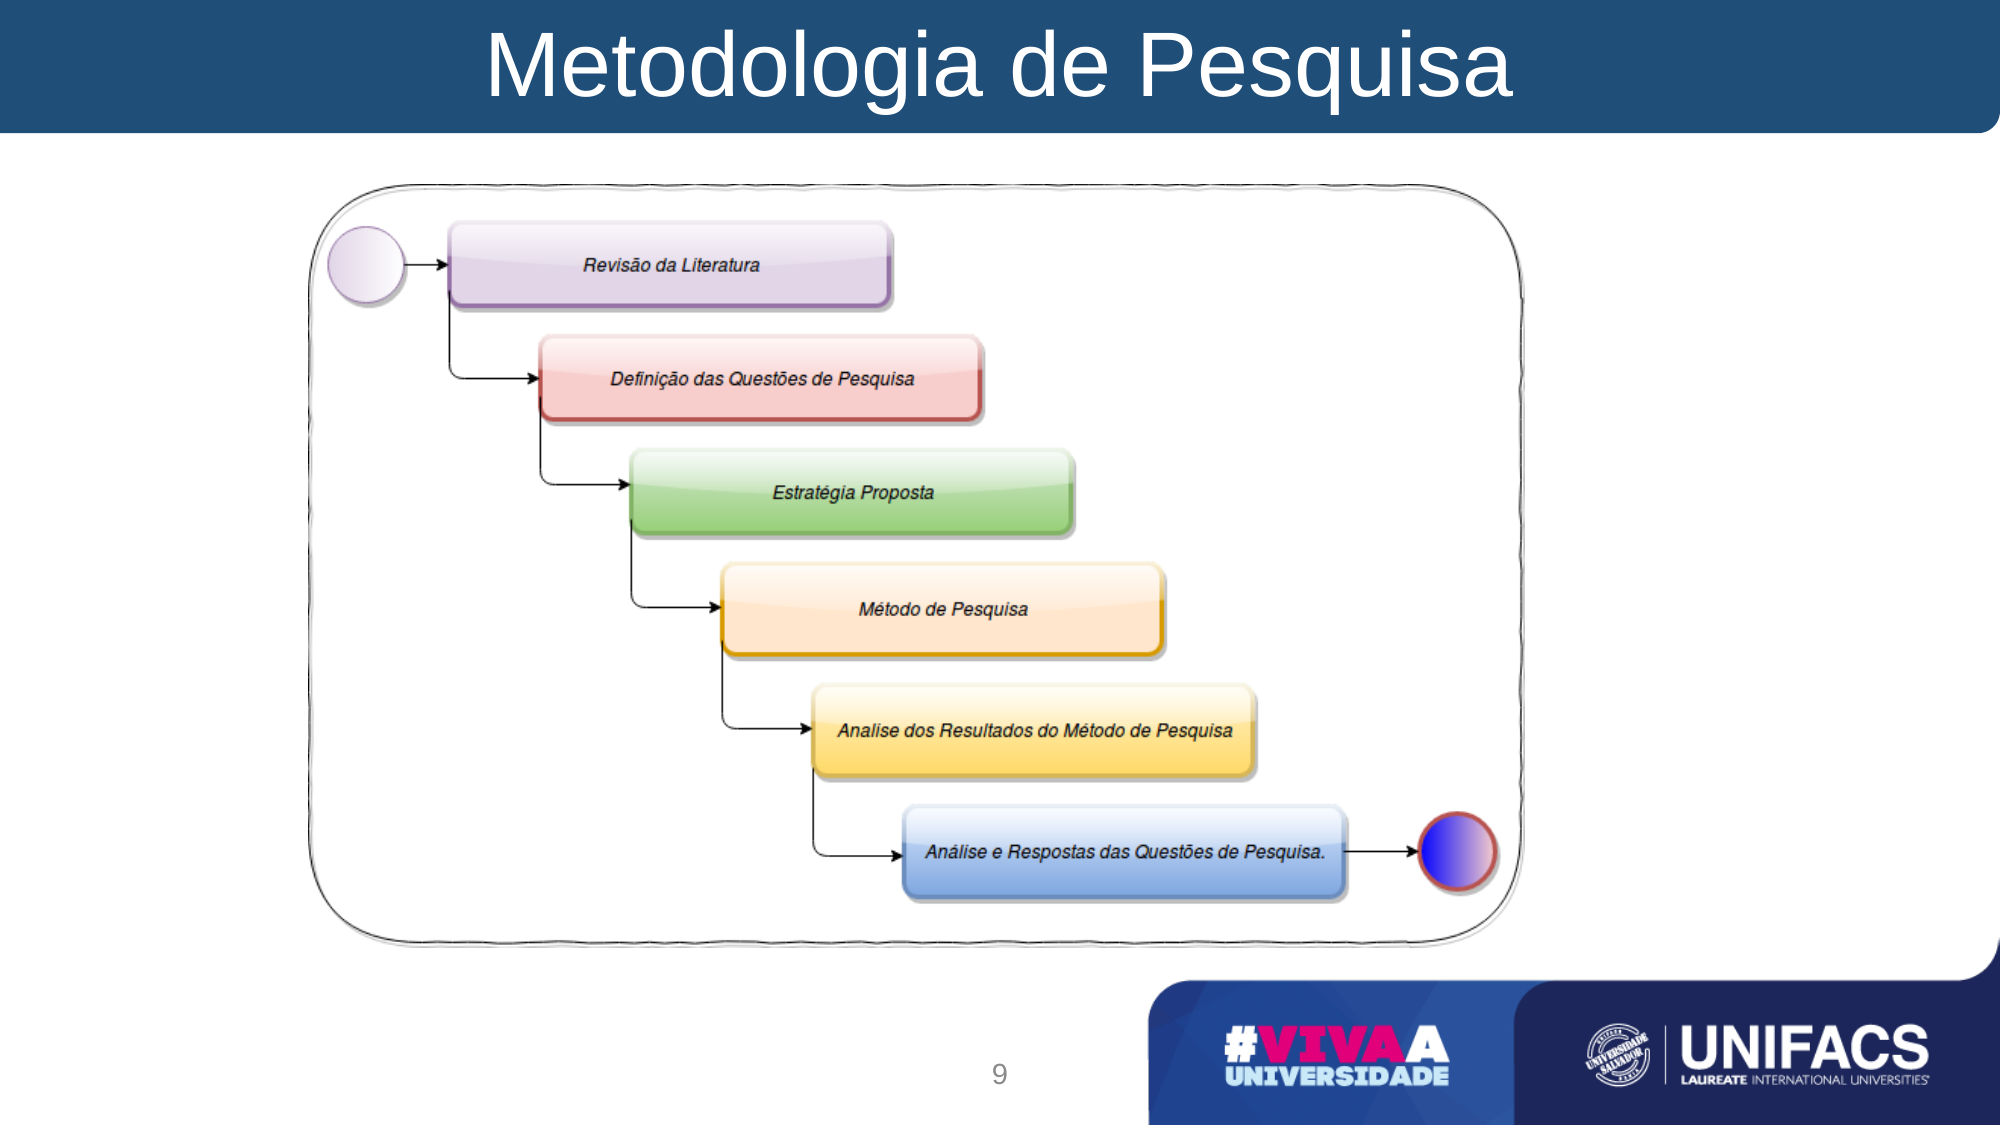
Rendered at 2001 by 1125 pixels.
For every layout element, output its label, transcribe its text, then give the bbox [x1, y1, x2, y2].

title Metodologia de Pesquisa [0, 0, 2000, 134]
picture [499, 932, 2000, 1125]
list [308, 184, 1525, 949]
